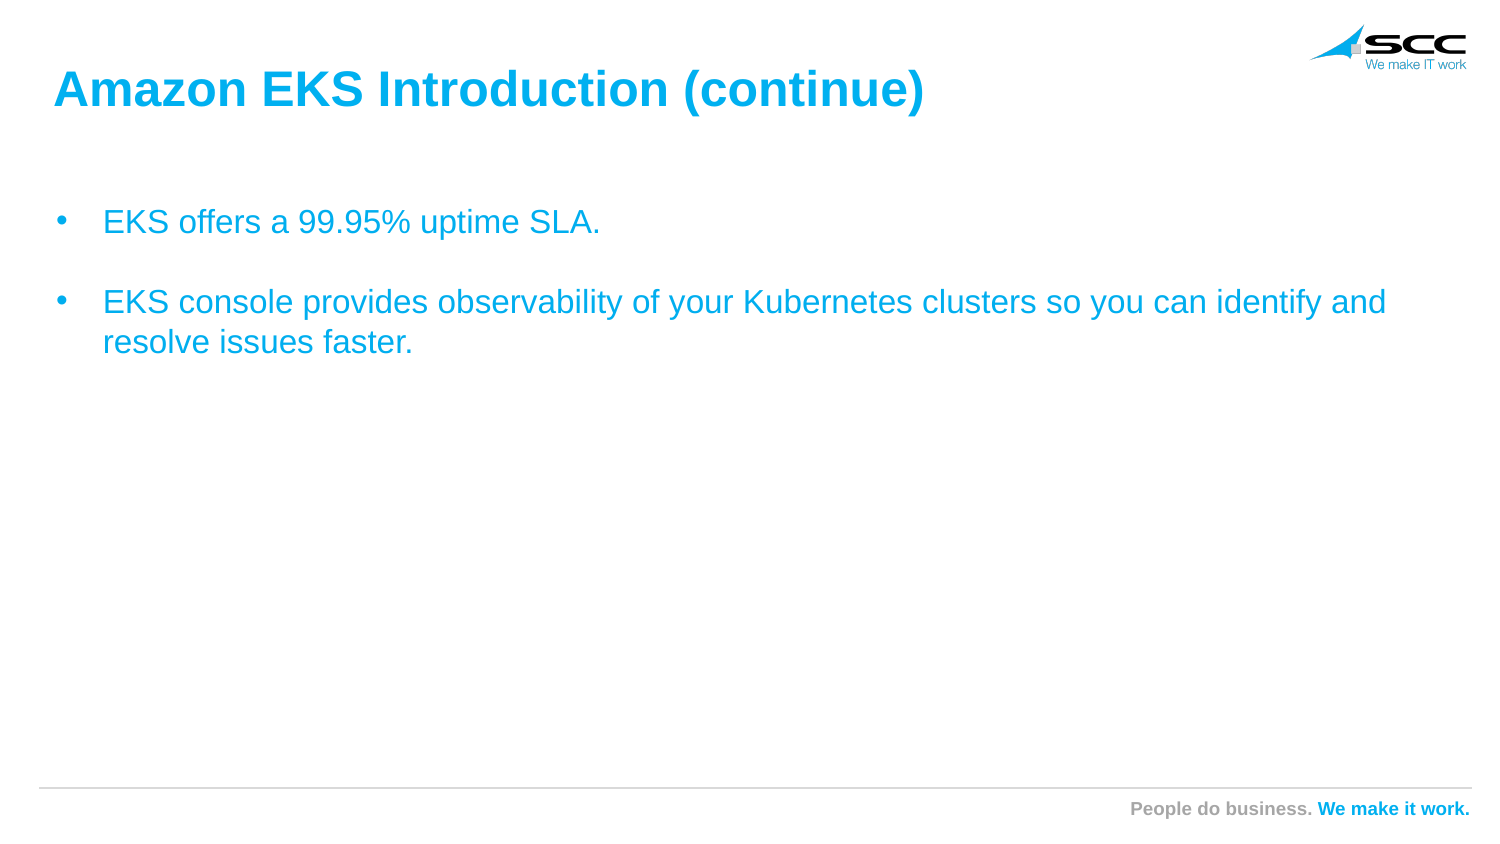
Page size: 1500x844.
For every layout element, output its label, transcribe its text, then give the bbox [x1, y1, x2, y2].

picture [1298, 14, 1487, 77]
list Amazon EKS Introduction (continue) [38, 48, 1255, 115]
text_box EKS offers a 99.95% uptime SLA. EKS console provides observability of your Kubernetes clusters so you can identify and resolve issues faster. [41, 192, 1462, 747]
